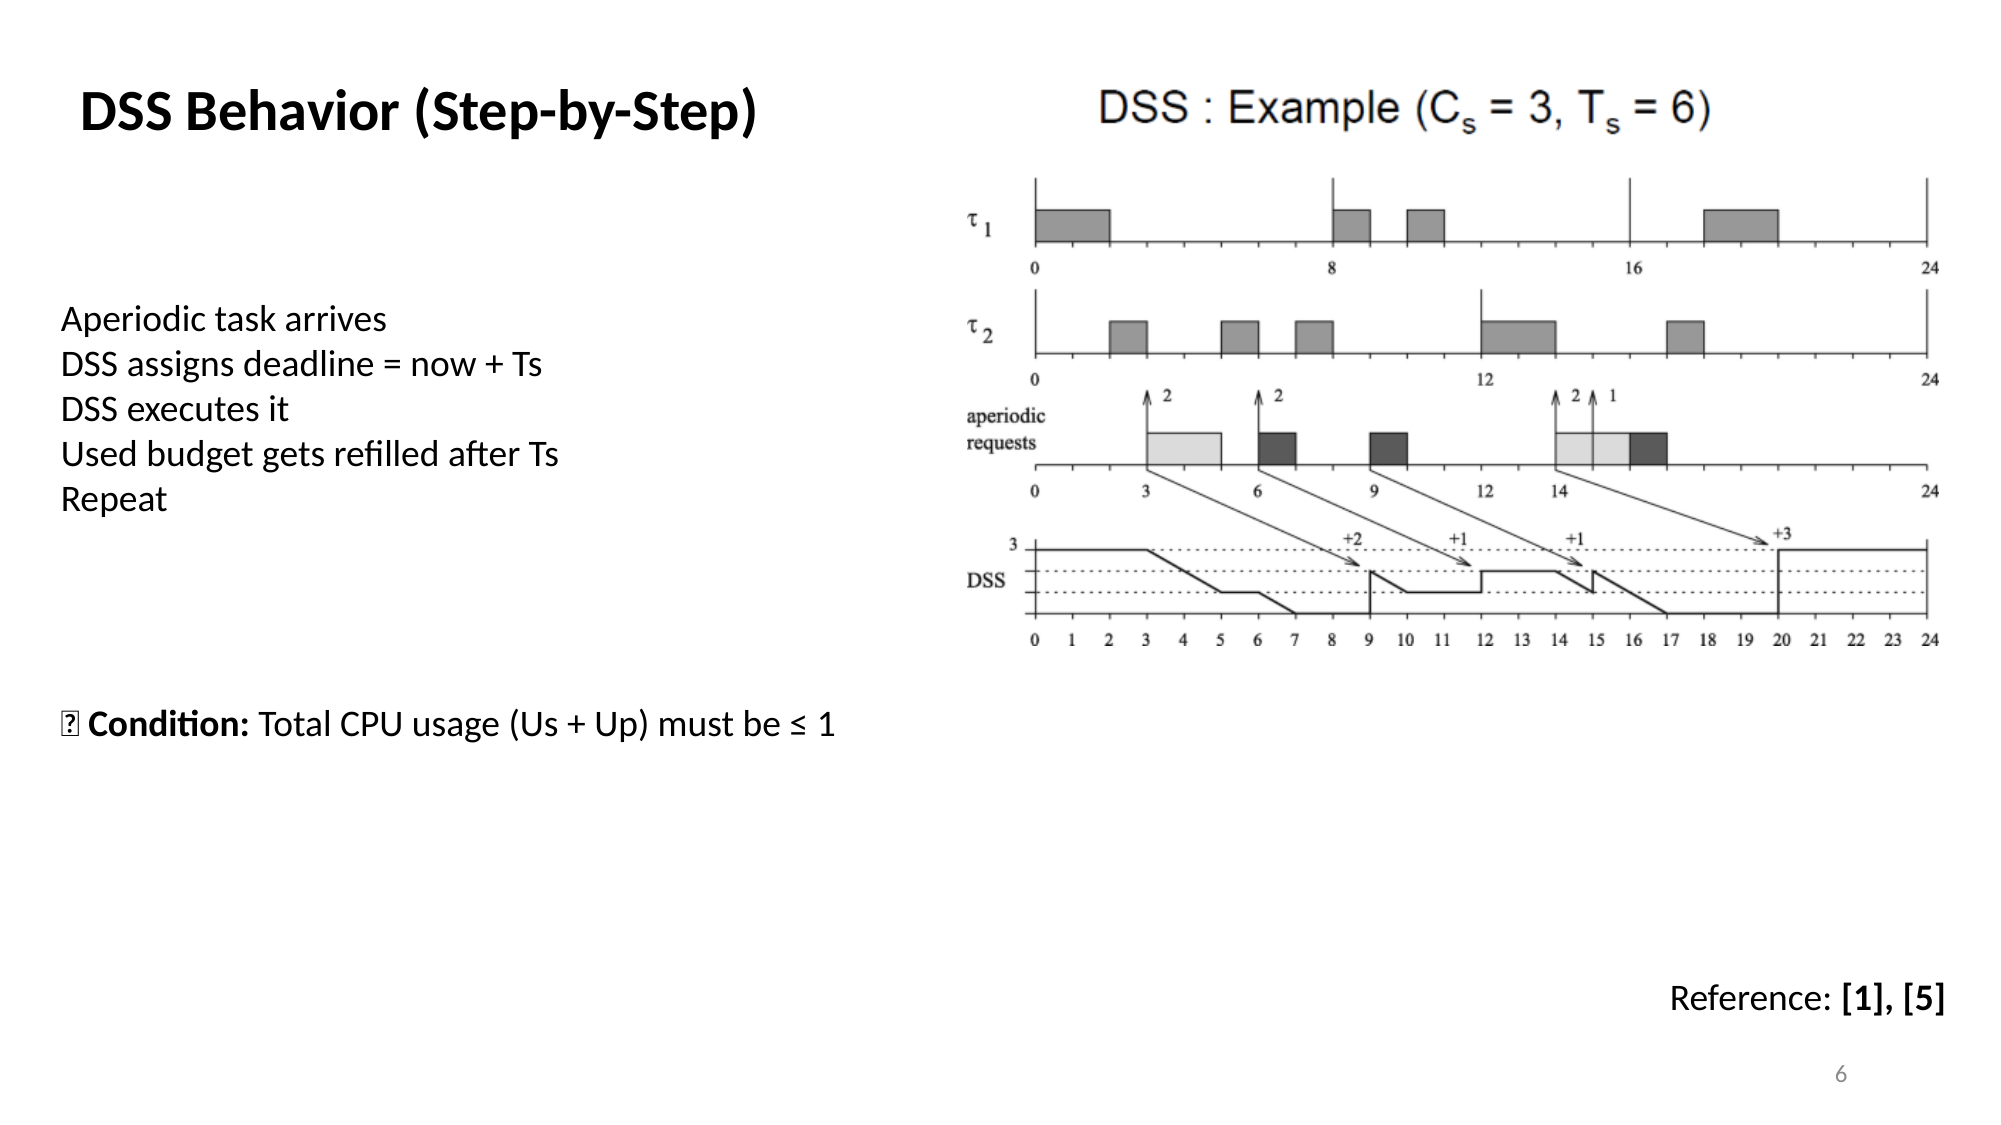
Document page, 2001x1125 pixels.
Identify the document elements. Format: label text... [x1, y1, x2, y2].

text_box DSS Behavior (Step-by-Step) [66, 64, 843, 150]
text_box Reference: [1], [5] [1655, 965, 1962, 1026]
text_box Aperiodic task arrives DSS assigns deadline = now + Ts DSS executes it Used budget gets refilled after Ts Repeat ✅ Condition: Total CPU usage (Us + Up) must be ≤ 1 [45, 286, 1076, 752]
picture [967, 177, 1939, 646]
slide_number 6 [1412, 1042, 1863, 1103]
picture [1095, 79, 1730, 147]
